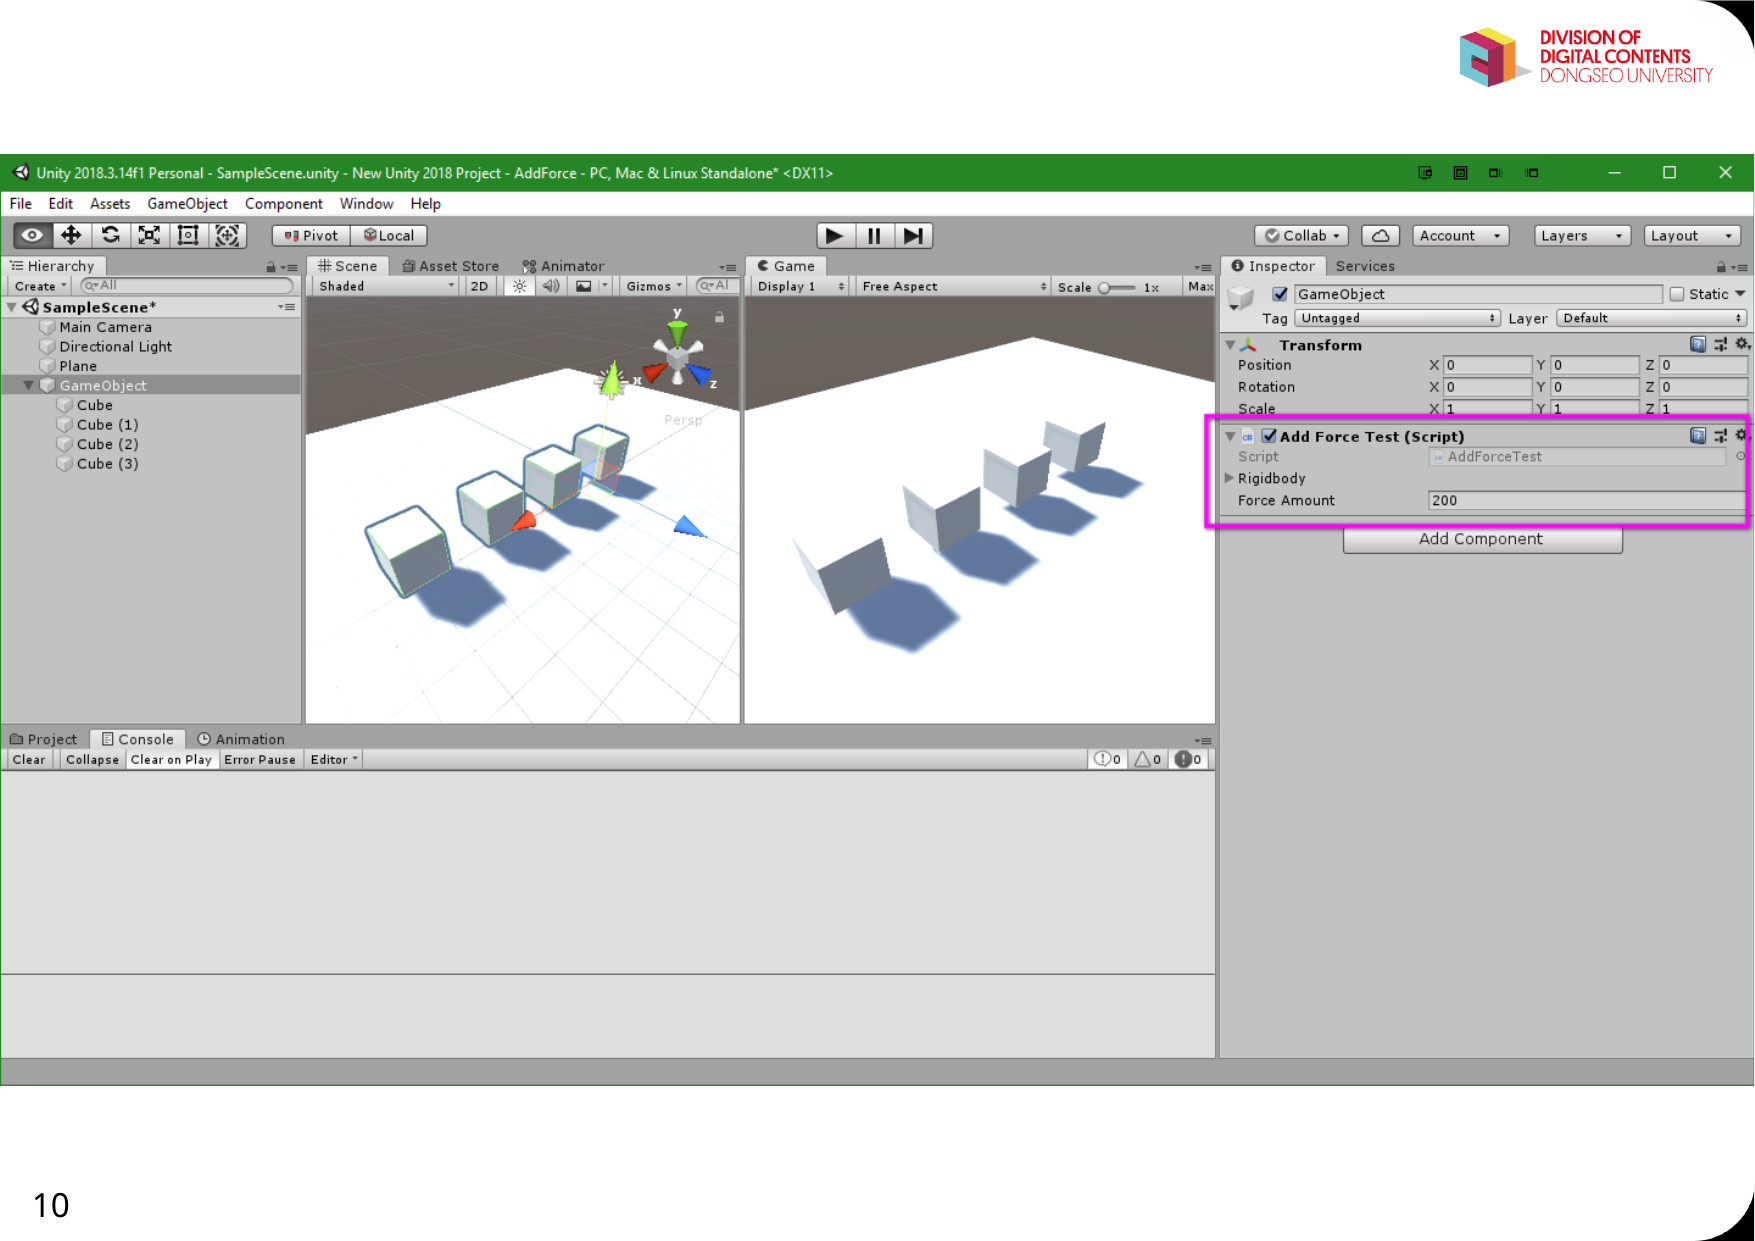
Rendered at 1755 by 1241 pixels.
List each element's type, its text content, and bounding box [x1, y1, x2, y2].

picture [0, 154, 1755, 1086]
slide_number 10 [14, 1175, 181, 1228]
picture [1692, 1179, 1755, 1241]
picture [1451, 1, 1755, 95]
